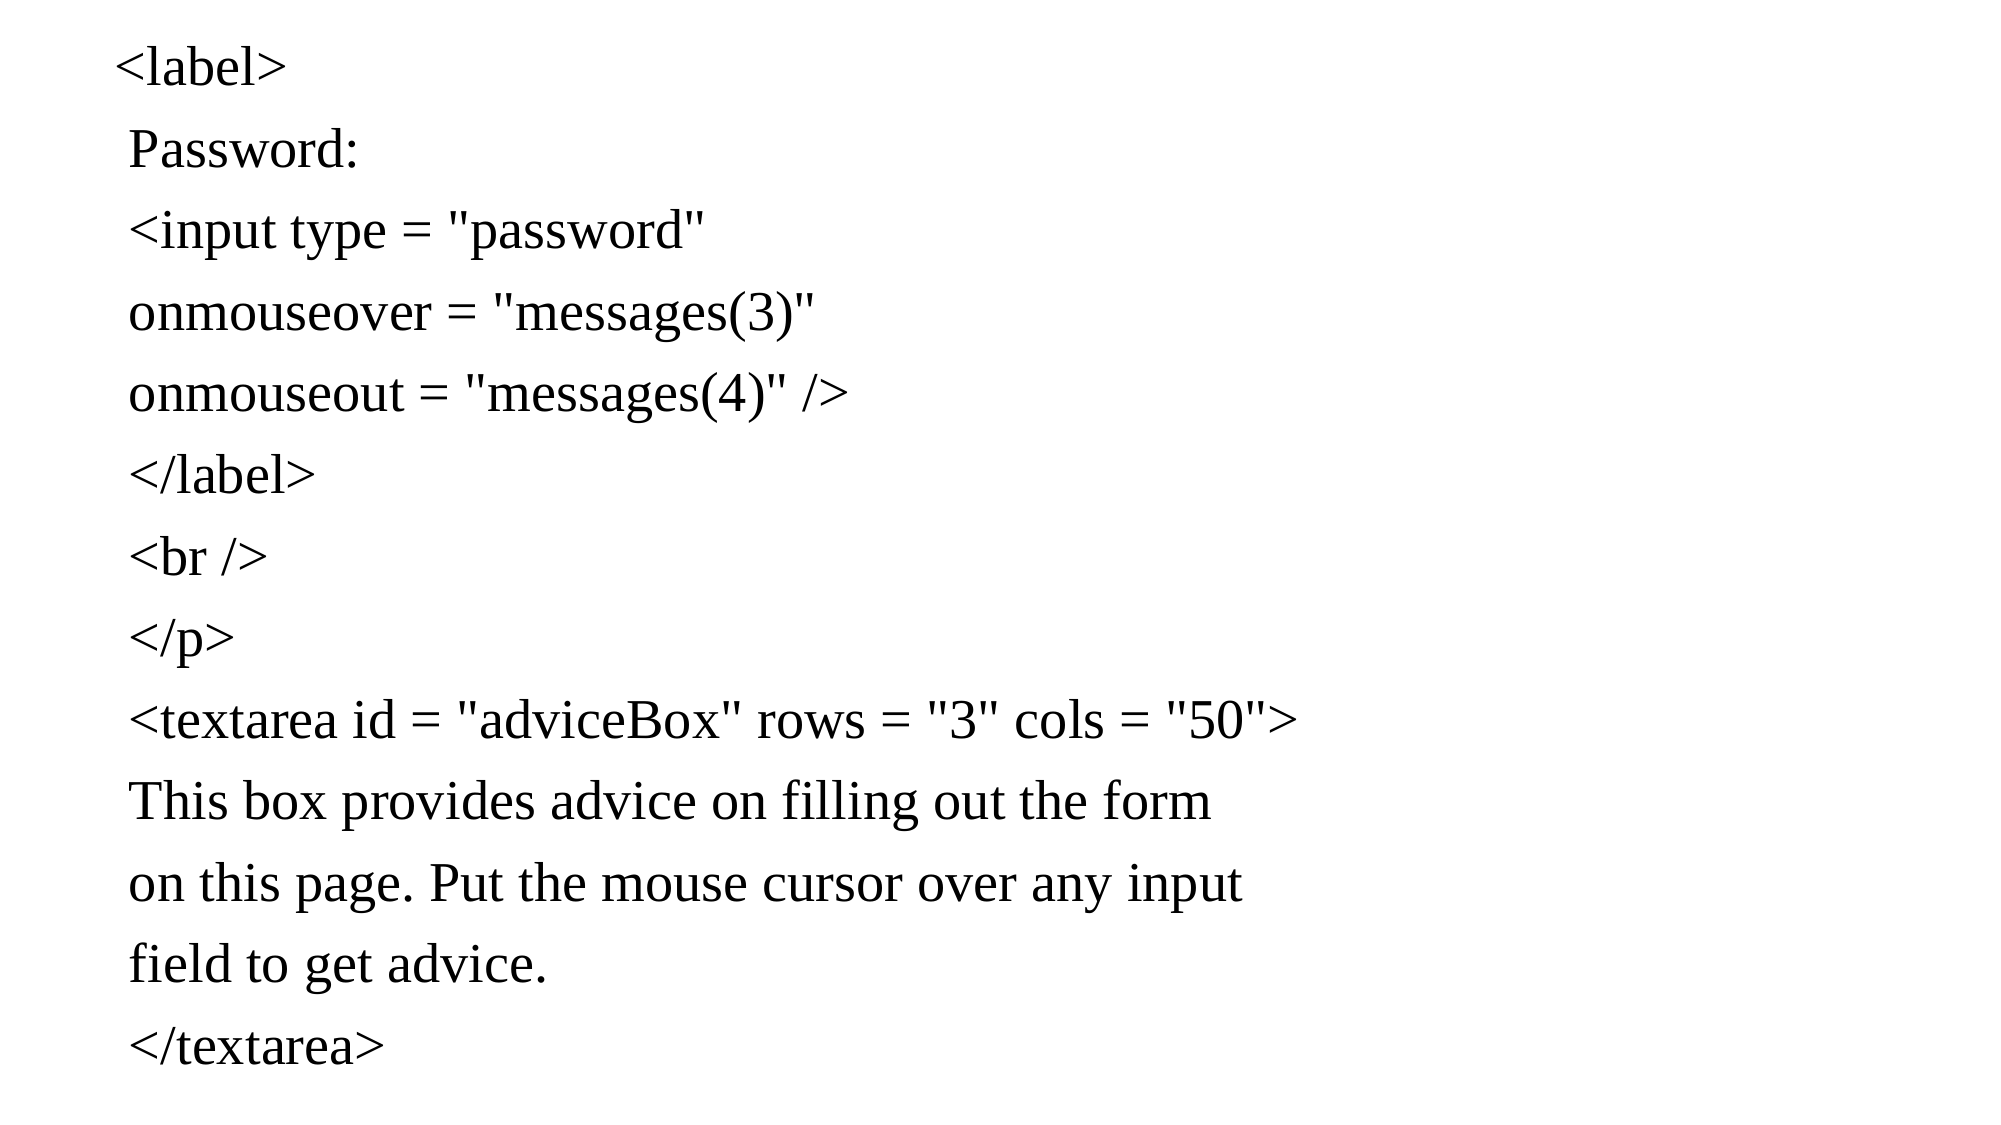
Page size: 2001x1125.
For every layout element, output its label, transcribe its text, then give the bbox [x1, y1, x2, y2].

list <label> Password: <input type = "password" onmouseover = "messages(3)" onmouseout = "messages(4)" /> </label> <br /> </p> <textarea id = "adviceBox" rows = "3" cols = "50"> This box provides advice on filling out the form on this page. Put the mouse cursor over any input field to get advice. </textarea> [99, 29, 1900, 1087]
